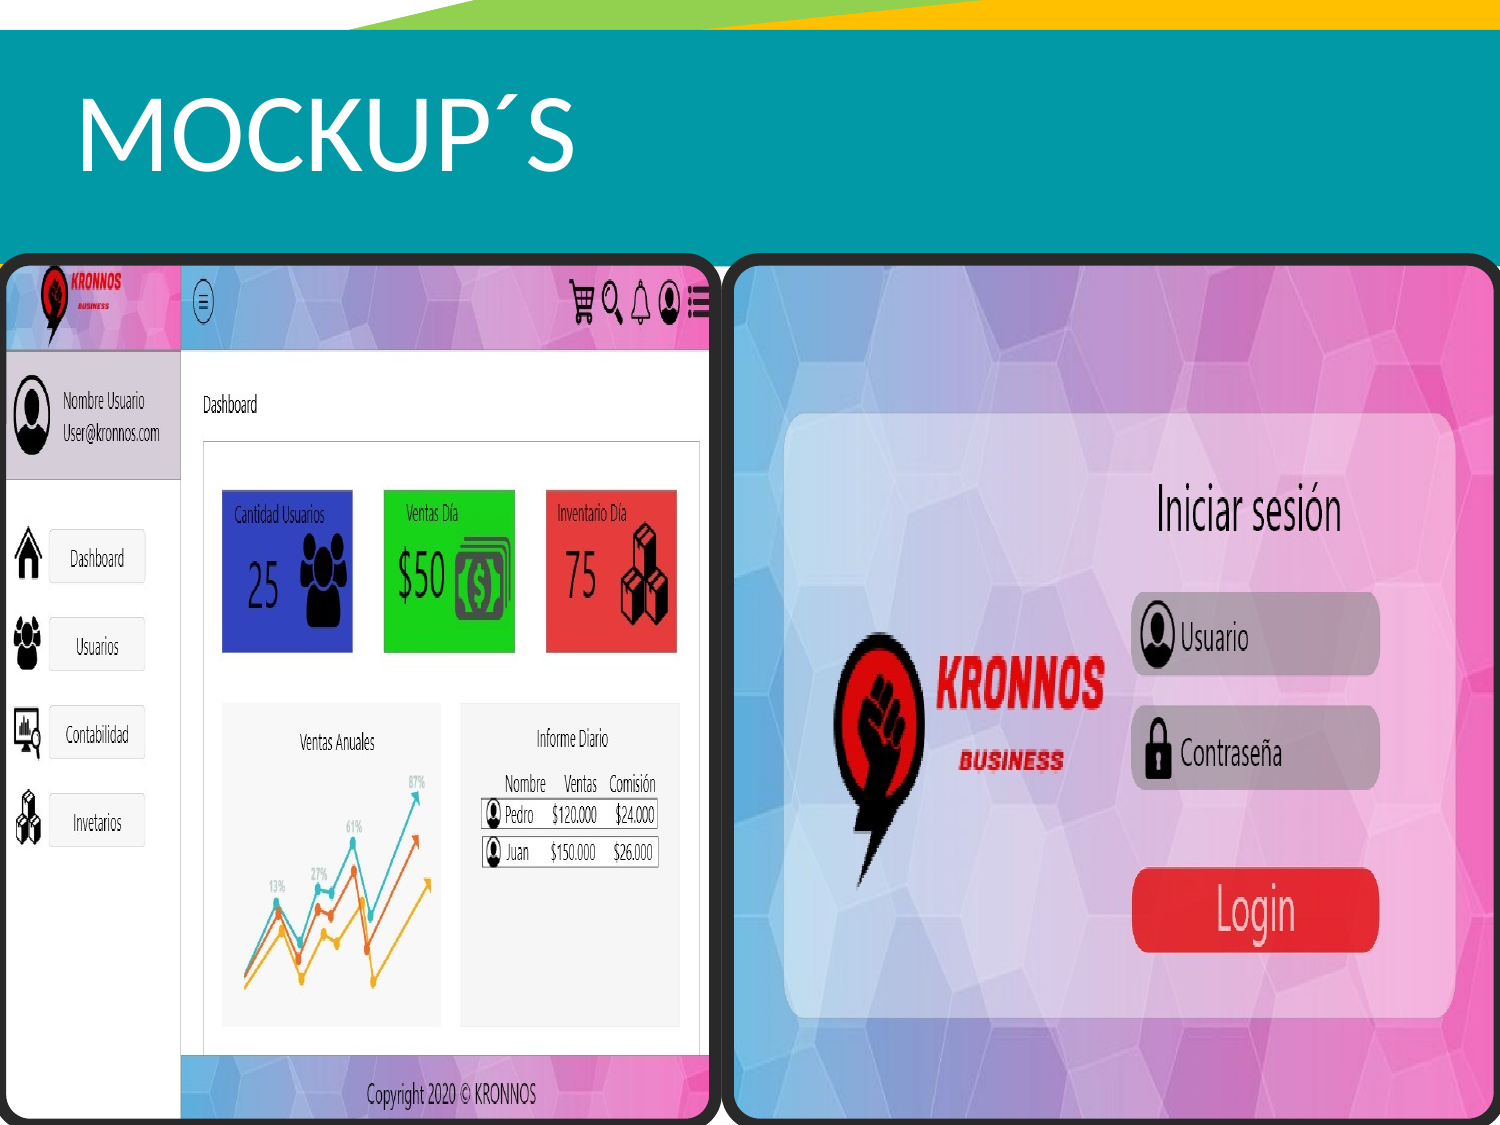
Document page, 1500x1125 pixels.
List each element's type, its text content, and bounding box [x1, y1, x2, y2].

picture [727, 259, 1500, 1125]
text_box MOCKUP´S [59, 53, 1500, 199]
text_box [0, 0, 1500, 282]
picture [0, 259, 716, 1125]
